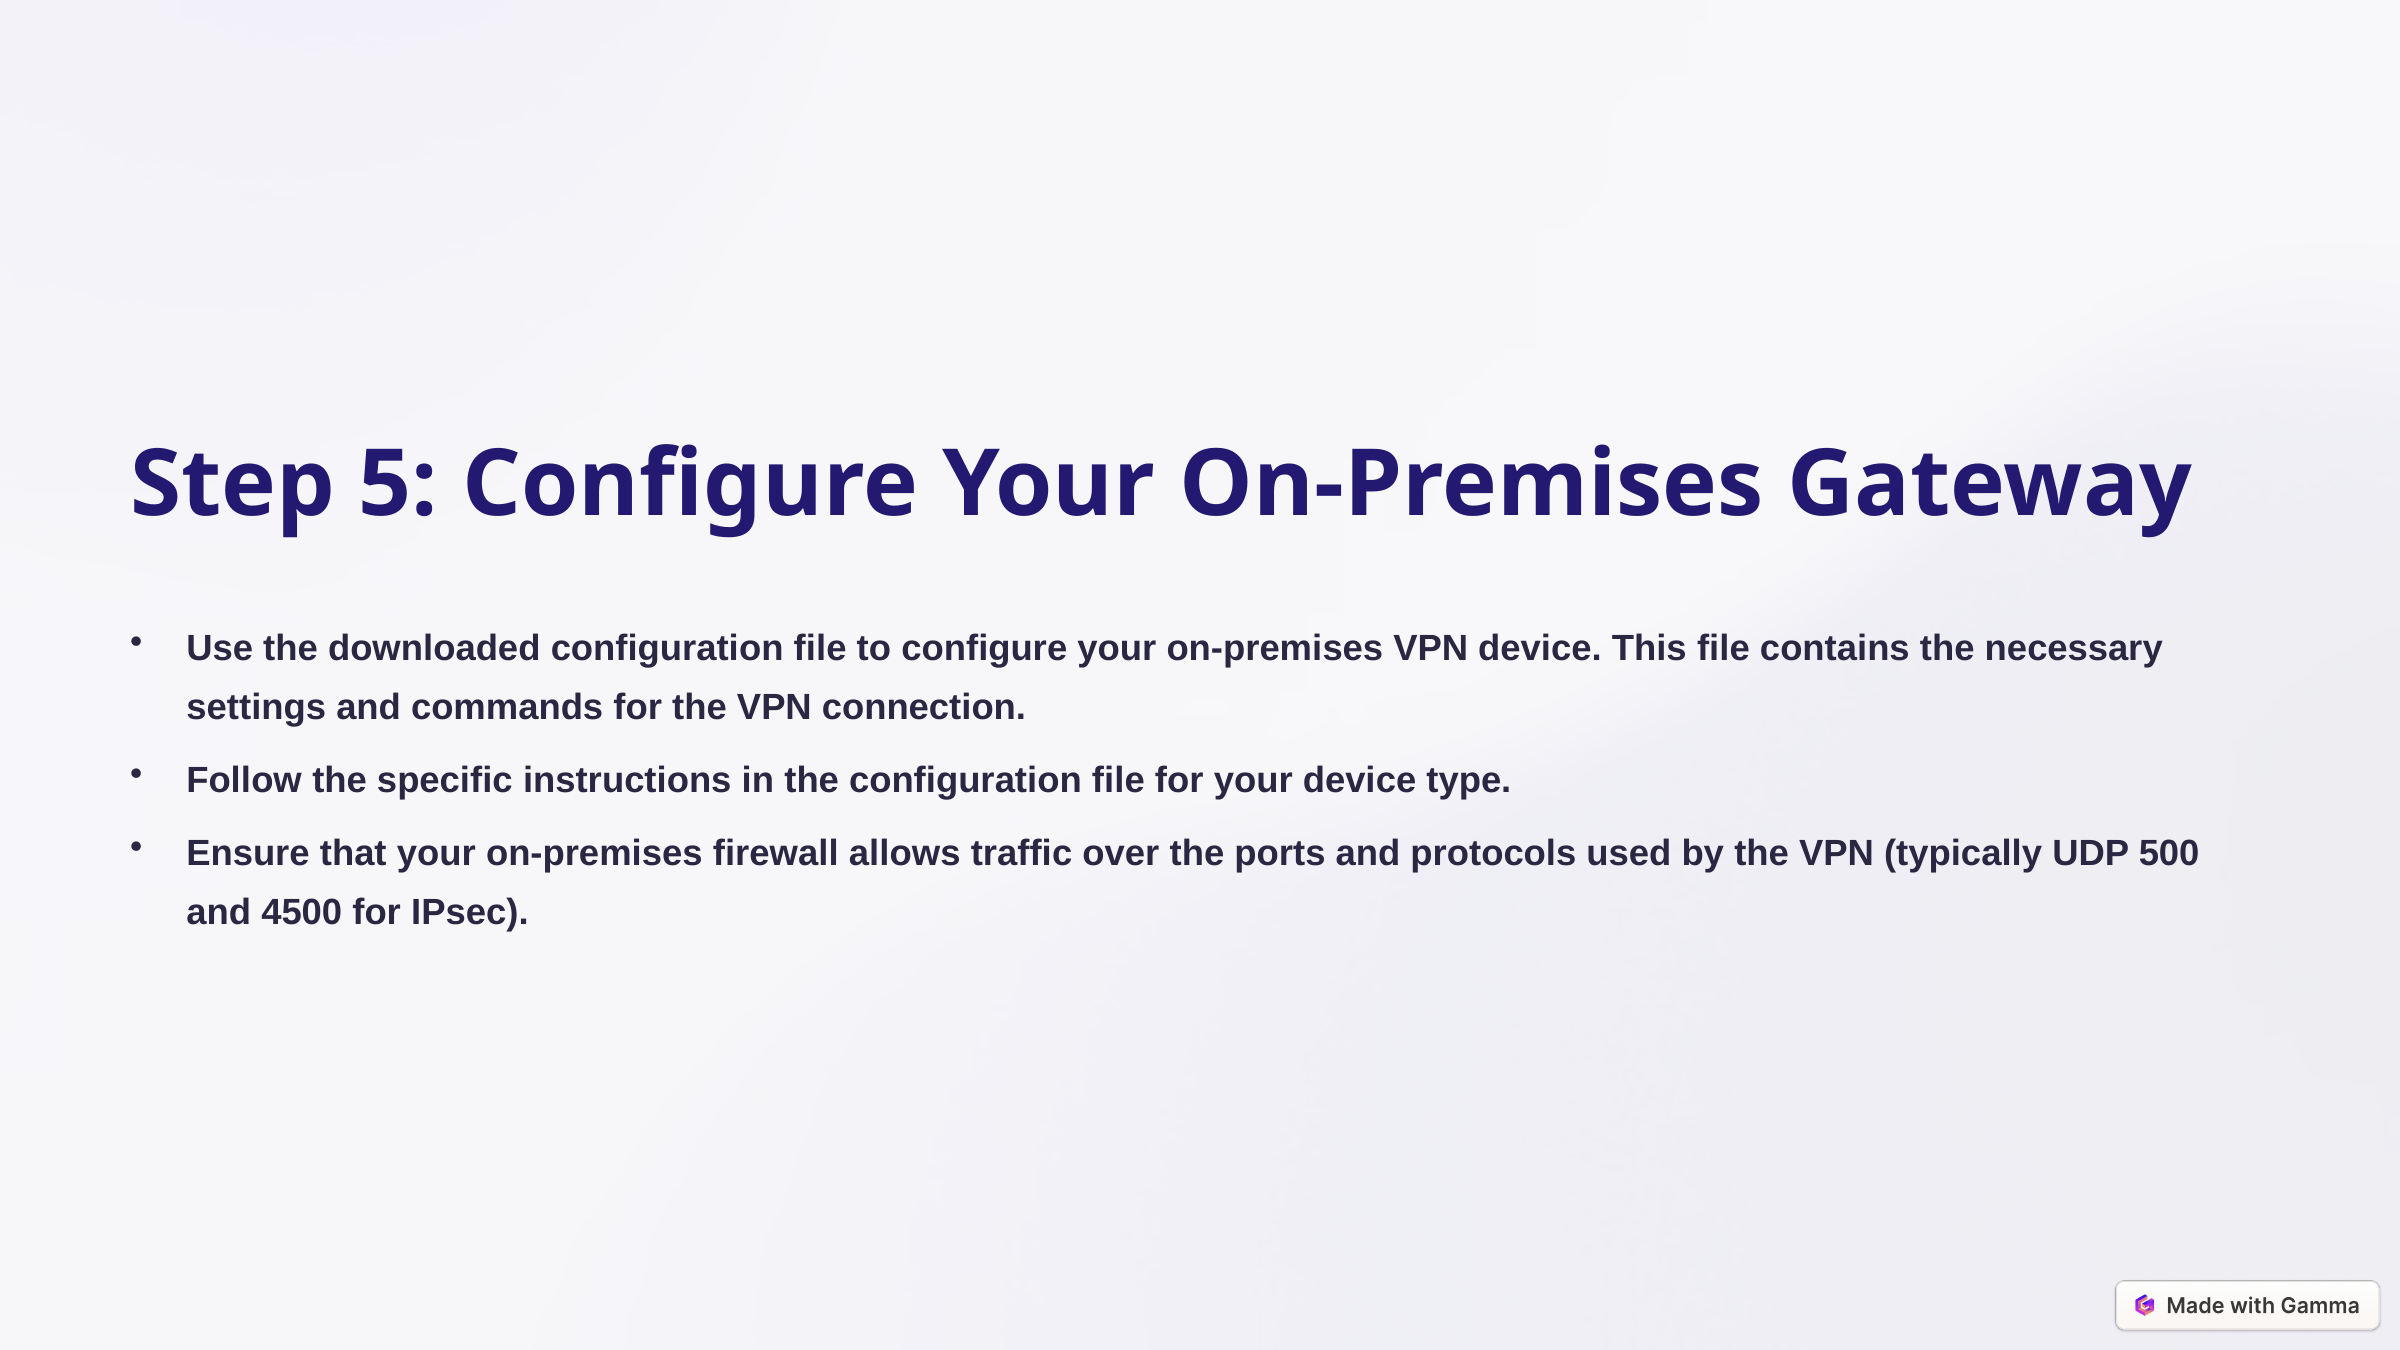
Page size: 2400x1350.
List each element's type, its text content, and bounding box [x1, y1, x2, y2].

text_box Follow the specific instructions in the configuration file for your device type. [130, 740, 2270, 800]
text_box Use the downloaded configuration file to configure your on-premises VPN device. This file contains the necessary settings and commands for the VPN connection. [130, 608, 2270, 728]
picture [2106, 1271, 2389, 1339]
text_box Step 5: Configure Your On-Premises Gateway [130, 417, 2068, 535]
text_box Ensure that your on-premises firewall allows traffic over the ports and protocols used by the VPN (typically UDP 500 and 4500 for IPsec). [130, 813, 2270, 933]
